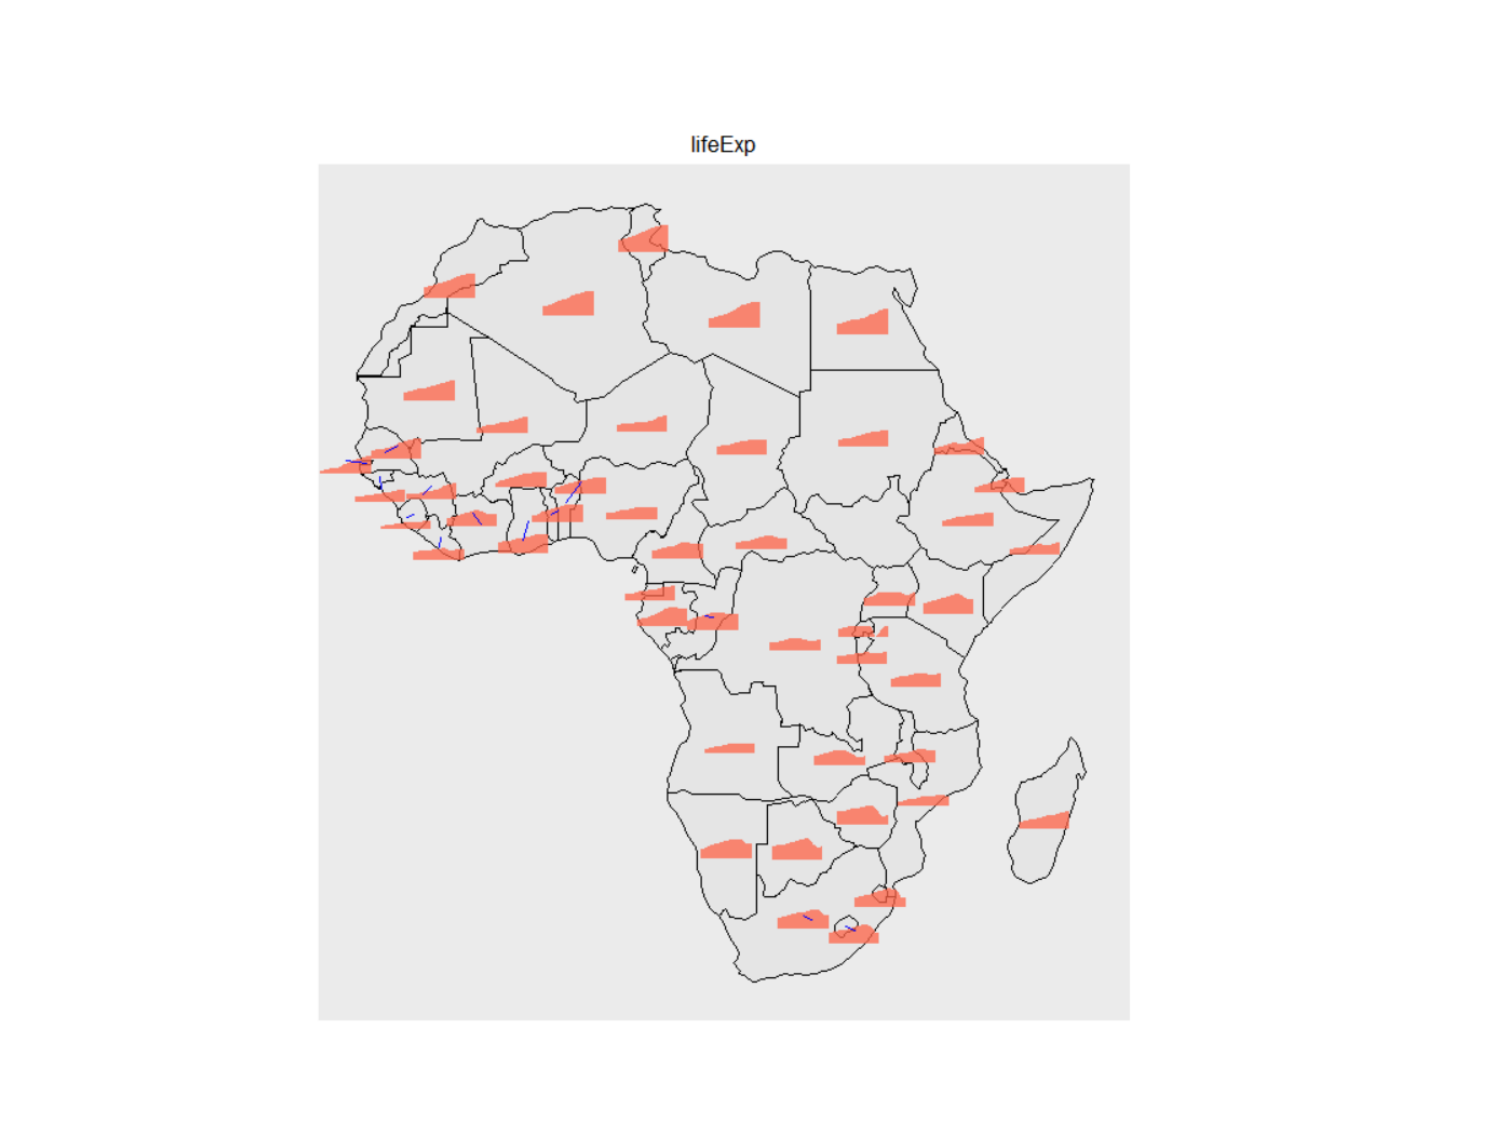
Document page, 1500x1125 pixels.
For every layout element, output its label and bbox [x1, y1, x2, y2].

picture [307, 127, 1145, 1028]
